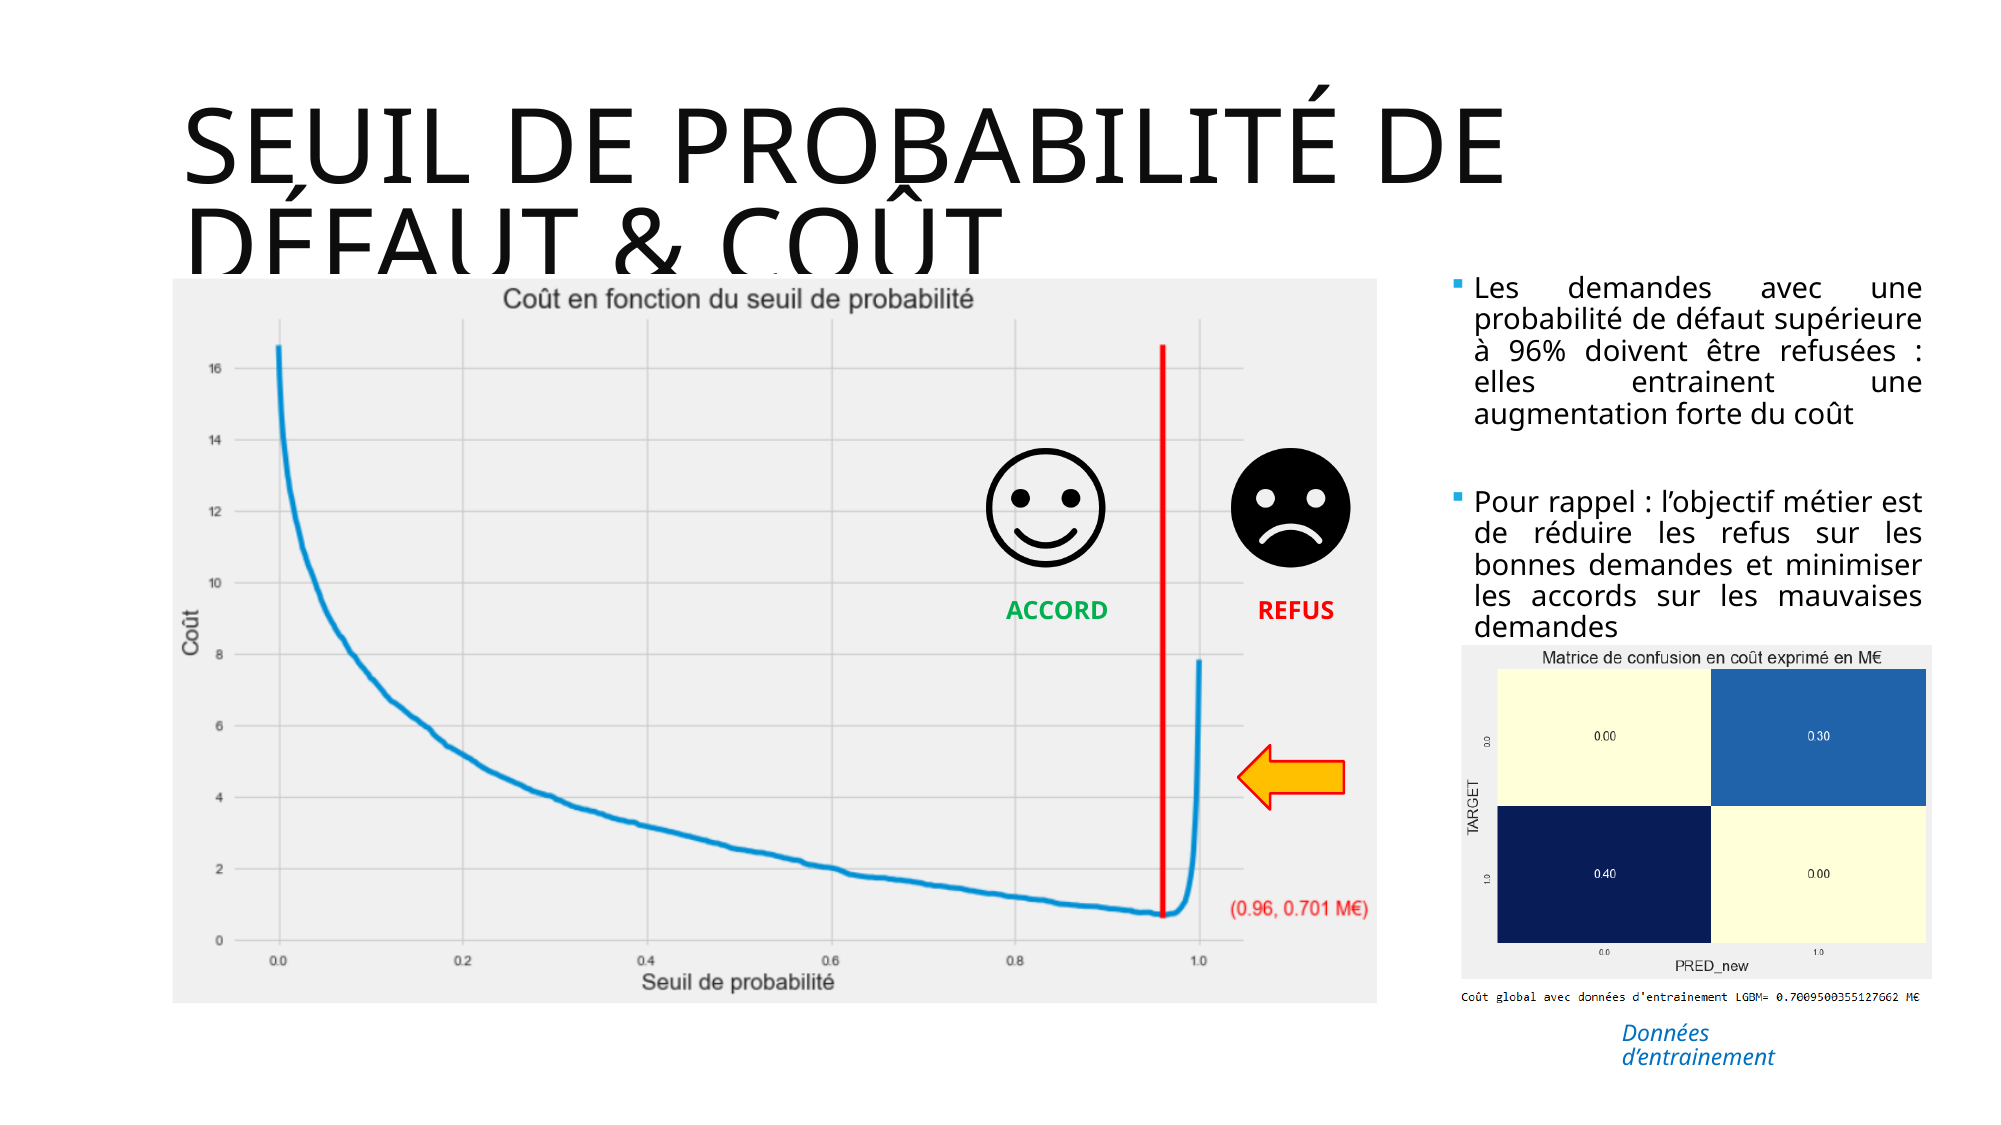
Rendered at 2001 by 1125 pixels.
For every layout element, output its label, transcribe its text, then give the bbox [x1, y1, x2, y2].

text_box Les demandes avec une probabilité de défaut supérieure à 96% doivent être refusées : elles entrainent une augmentation forte du coût Pour rappel : l’objectif métier est de réduire les refus sur les bonnes demandes et minimiser les accords sur les mauvaises demandes [1415, 223, 1938, 1030]
text_box Données d’entrainement [1586, 1023, 1883, 1054]
picture [167, 274, 1384, 1008]
picture [1456, 640, 1938, 1015]
text_box Seuil de probabilité de défaut & Coût [167, 95, 1763, 308]
